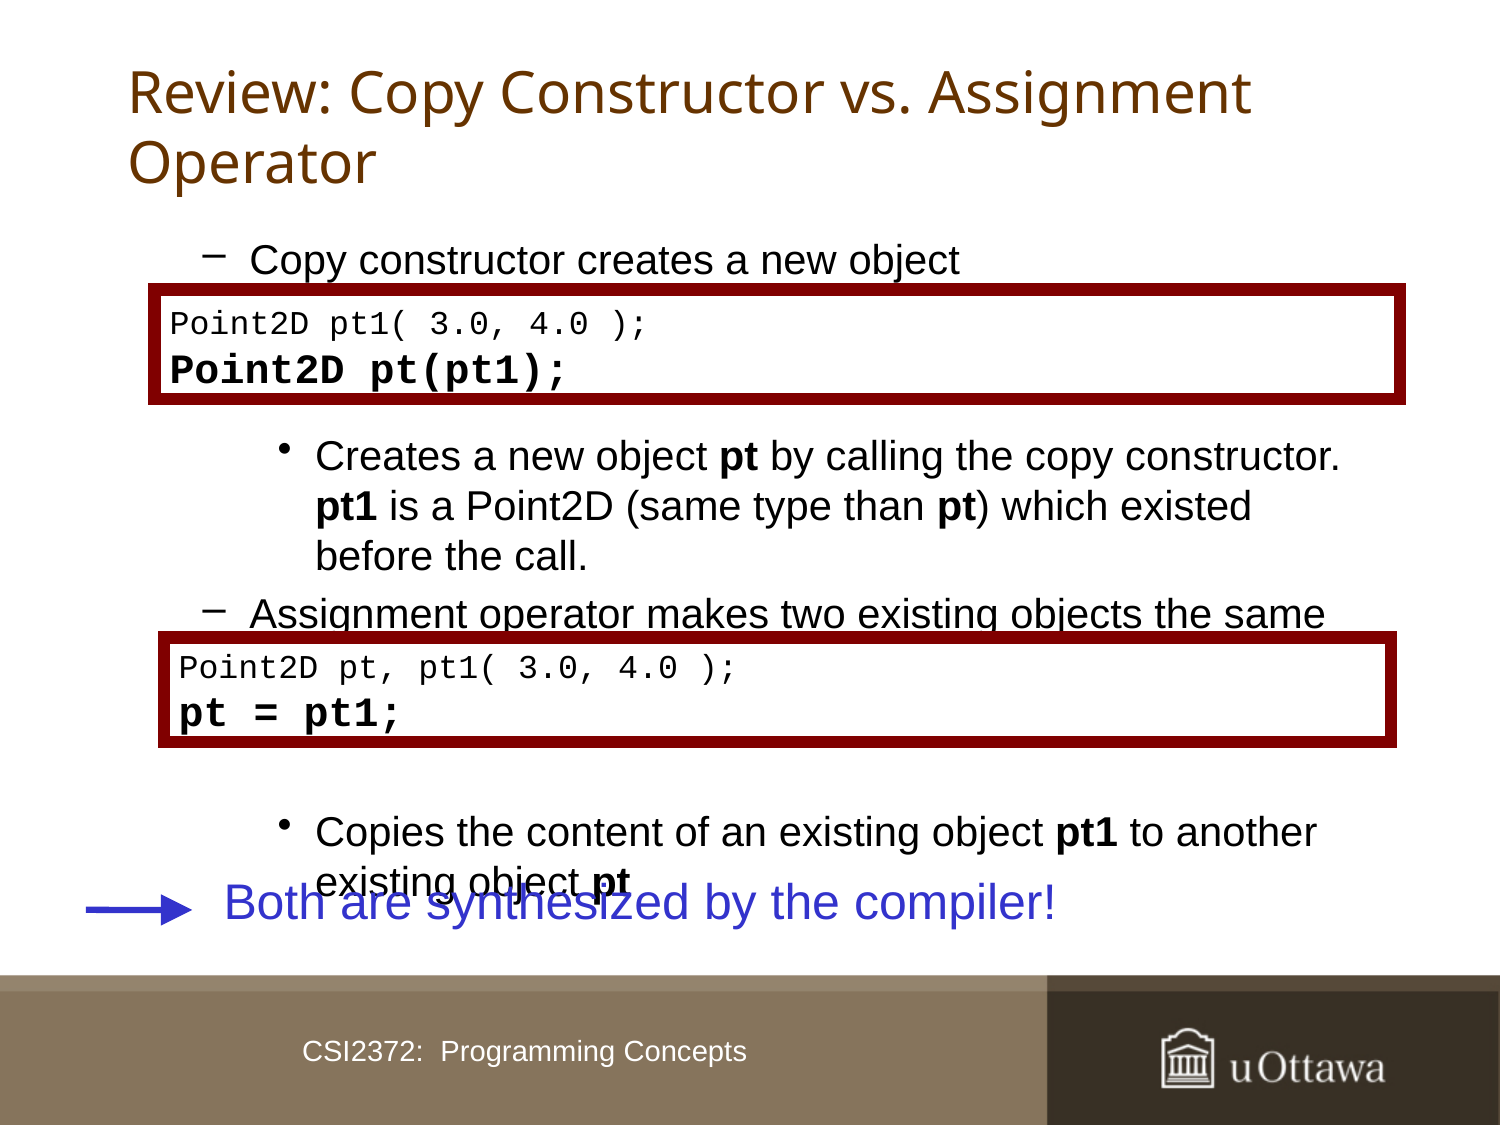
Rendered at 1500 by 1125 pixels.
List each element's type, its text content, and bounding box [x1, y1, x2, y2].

picture [0, 0, 1500, 1125]
text_box Point2D pt1( 3.0, 4.0 ); Point2D pt(pt1); [154, 289, 1400, 399]
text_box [85, 862, 1078, 939]
text_box Point2D pt, pt1( 3.0, 4.0 ); pt = pt1; [163, 637, 1391, 742]
footer CSI2372: Programming Concepts [49, 1024, 1001, 1076]
title Review: Copy Constructor vs. Assignment Operator [112, 62, 1388, 188]
list Copy constructor creates a new object Creates a new object pt by calling the copy constructor. pt1 is a Point2D (same type than pt) which existed before the call. Assignment operator makes two existing objects the same Copies the content of an existing object pt1 to another existing object pt [112, 224, 1388, 925]
